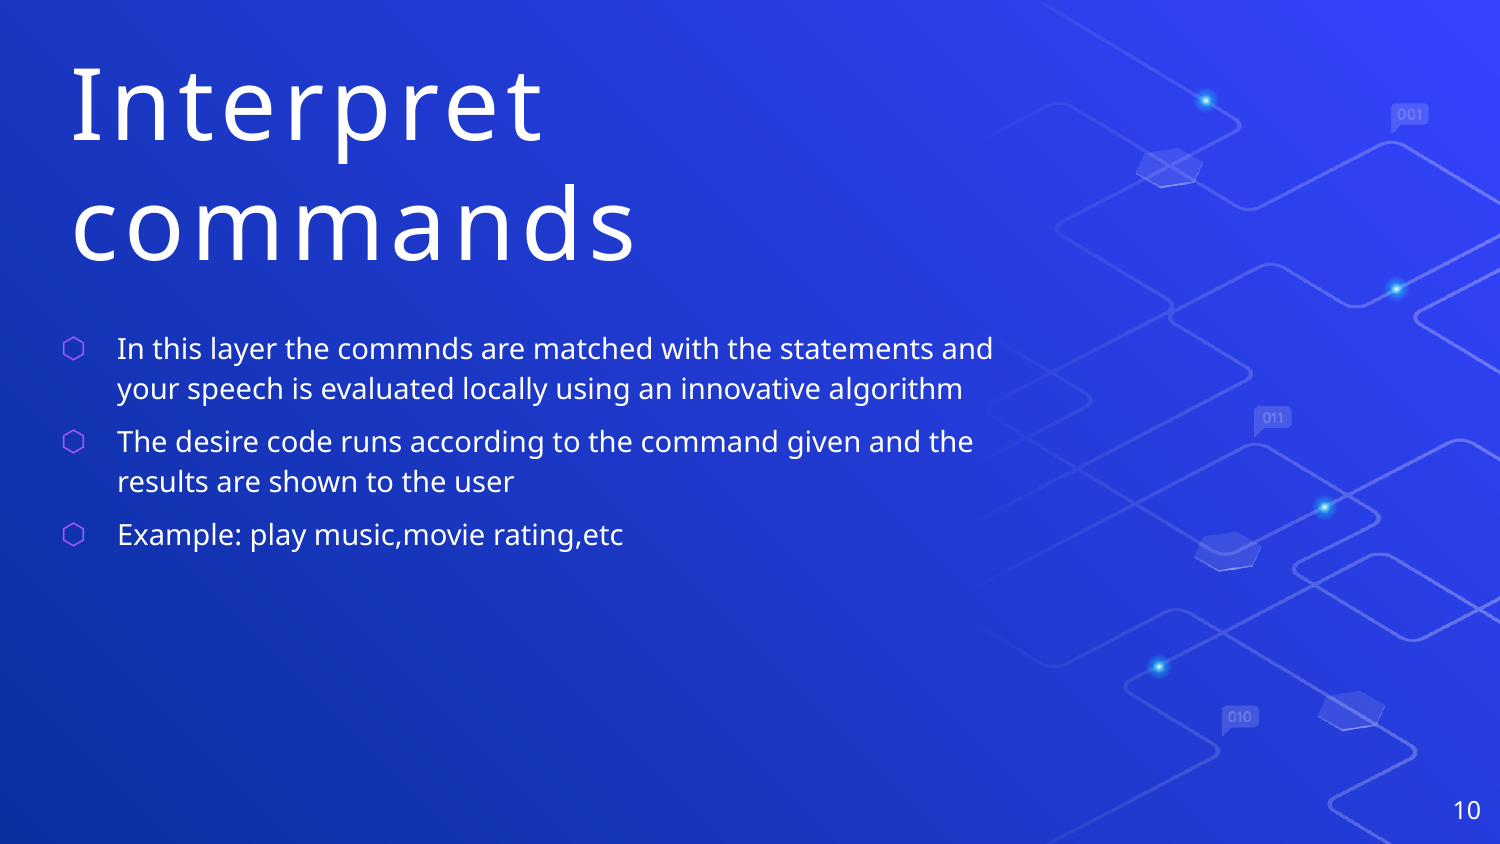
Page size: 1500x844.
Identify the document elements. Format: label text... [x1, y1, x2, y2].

title Interpret commands [70, 0, 822, 281]
list In this layer the commnds are matched with the statements and your speech is evaluated locally using an innovative algorithm The desire code runs according to the command given and the results are shown to the user Example: play music,movie rating,etc [60, 325, 1048, 844]
slide_number 10 [1391, 779, 1482, 844]
picture [0, 0, 1500, 844]
